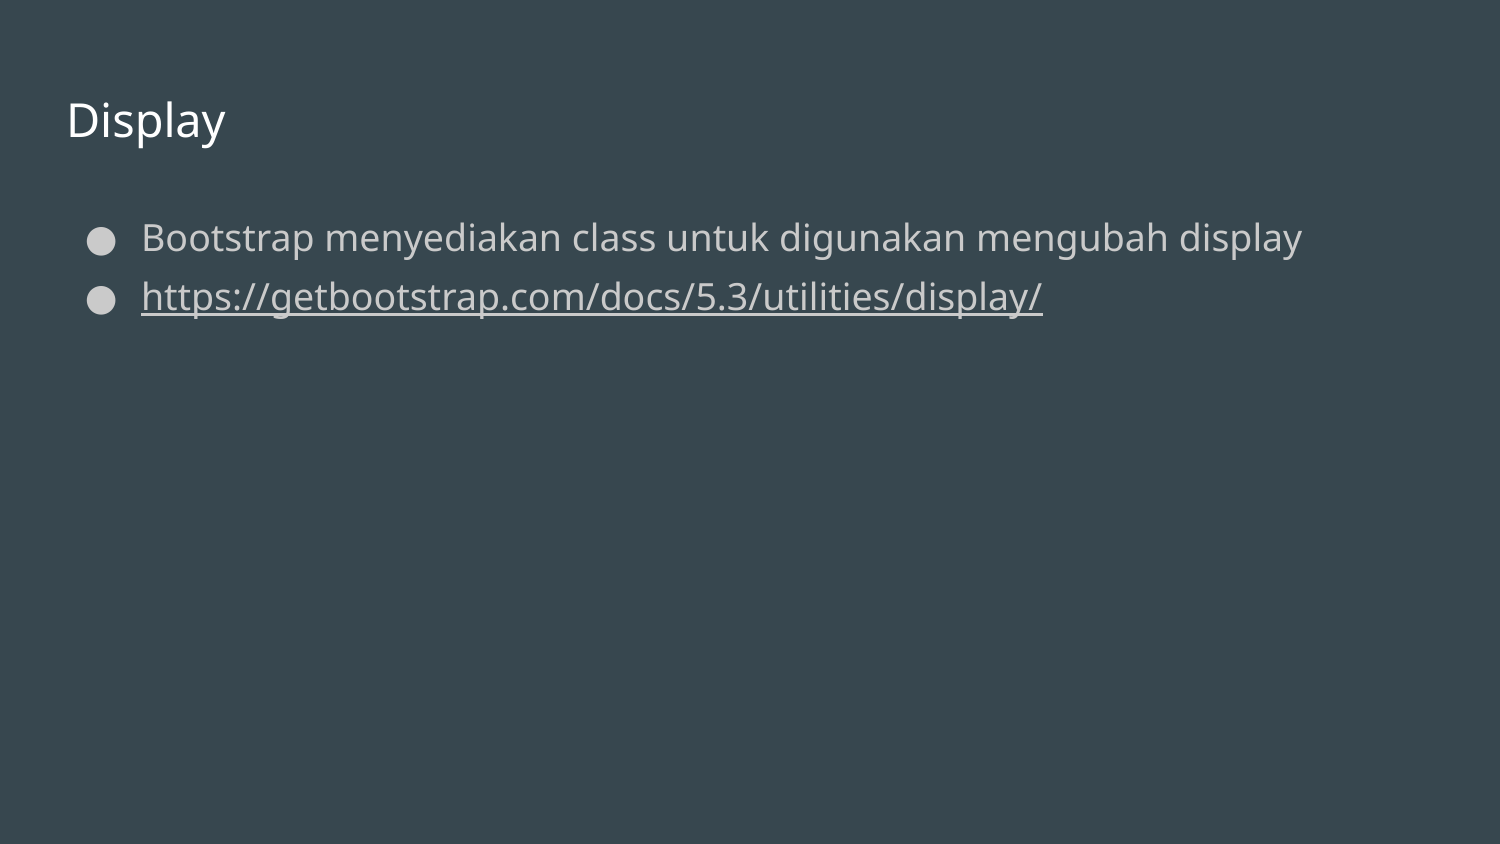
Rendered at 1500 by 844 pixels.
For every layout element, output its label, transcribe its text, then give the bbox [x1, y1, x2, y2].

title Display [51, 72, 1449, 167]
list Bootstrap menyediakan class untuk digunakan mengubah display https://getbootstrap.com/docs/5.3/utilities/display/ [51, 189, 1449, 750]
